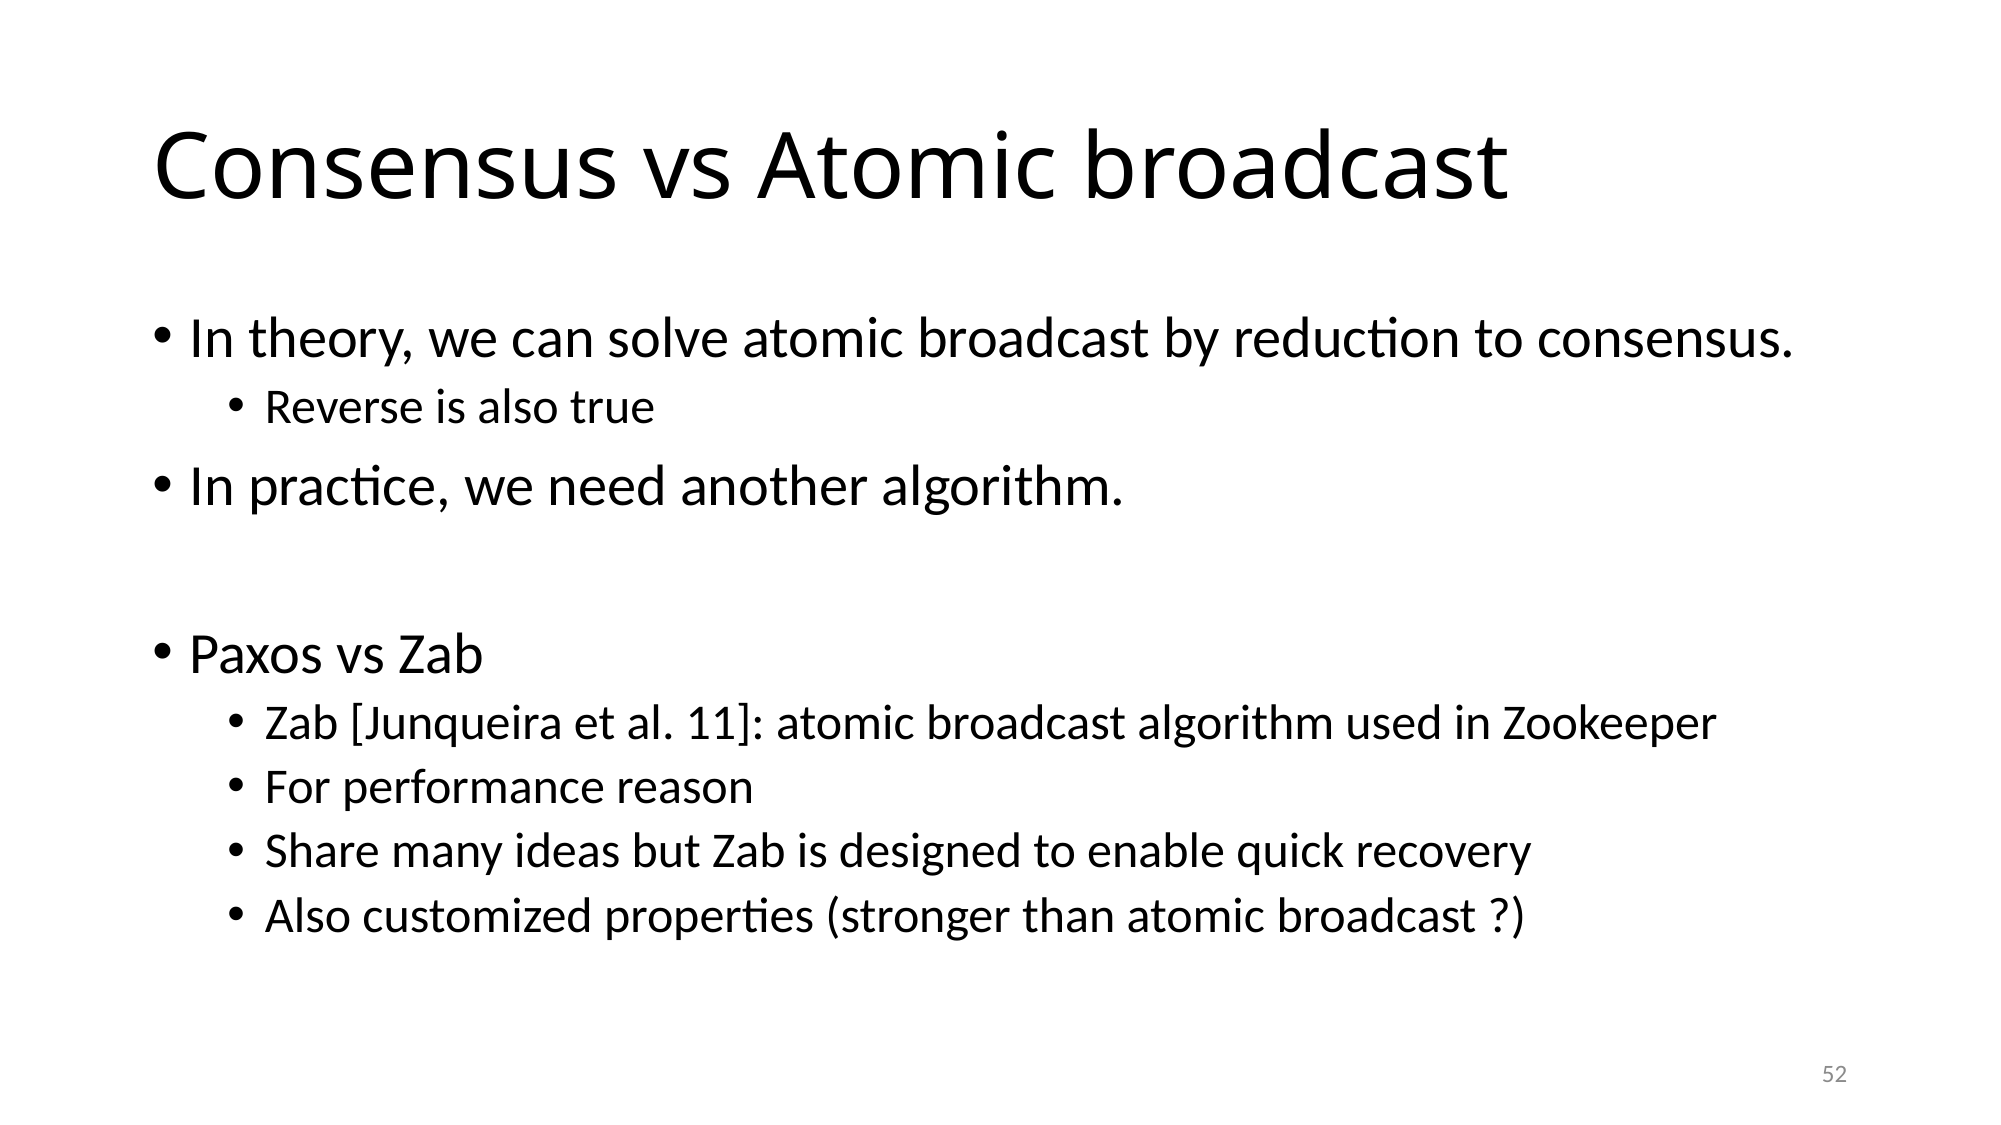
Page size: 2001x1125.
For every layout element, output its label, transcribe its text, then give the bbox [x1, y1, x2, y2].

slide_number 52 [1412, 1042, 1863, 1103]
title Consensus vs Atomic broadcast [137, 59, 1863, 278]
list In theory, we can solve atomic broadcast by reduction to consensus. Reverse is also true In practice, we need another algorithm. Paxos vs Zab Zab [Junqueira et al. 11]: atomic broadcast algorithm used in Zookeeper For performance reason Share many ideas but Zab is designed to enable quick recovery Also customized properties (stronger than atomic broadcast ?) [137, 299, 1863, 1014]
